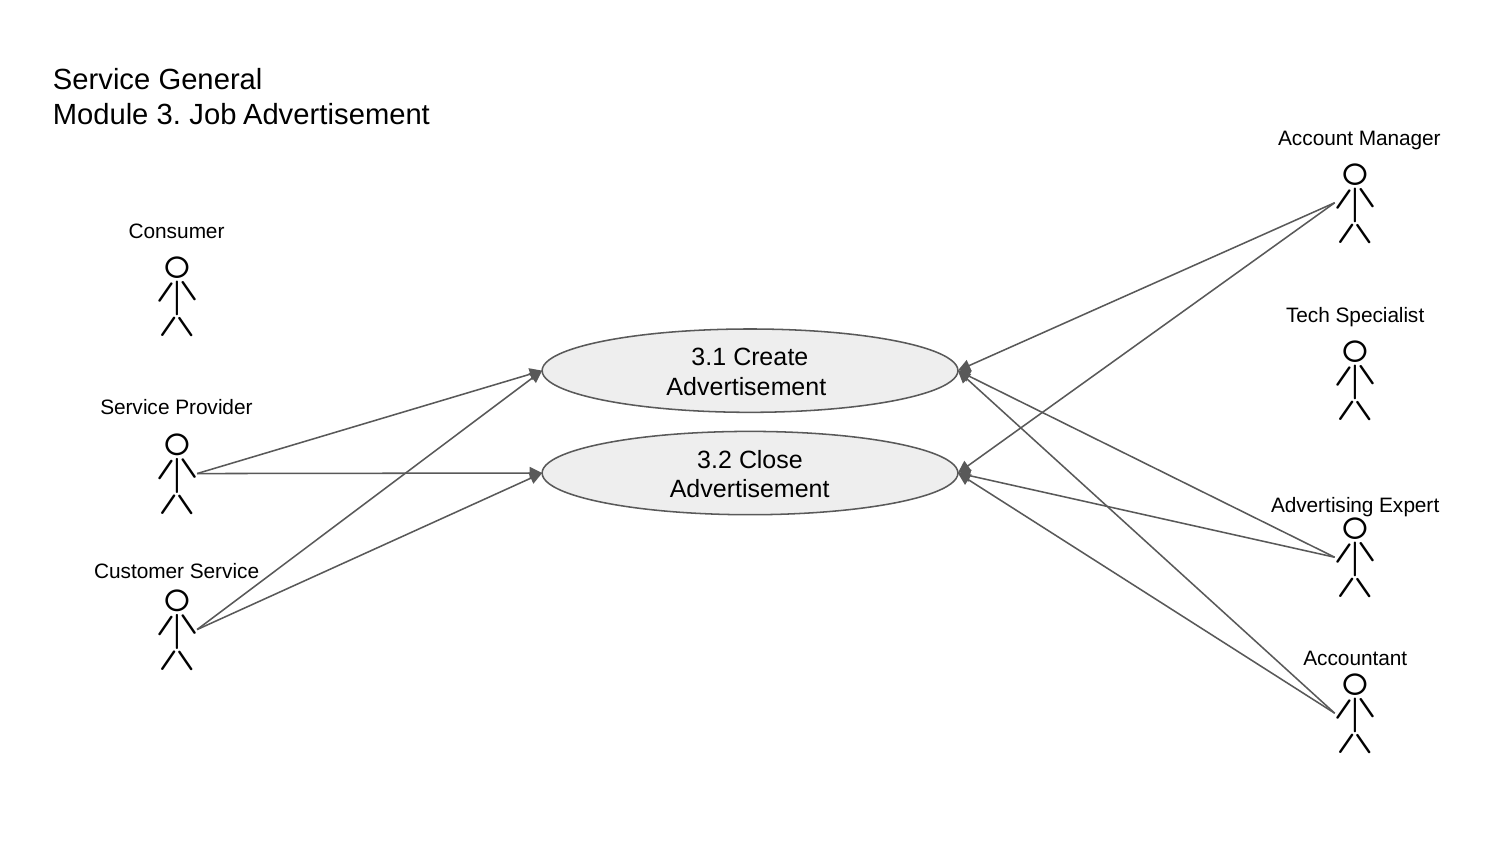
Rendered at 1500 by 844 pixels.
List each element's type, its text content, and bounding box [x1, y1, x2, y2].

text_box Advertising Expert [1341, 479, 1455, 530]
text_box Account Manager [1263, 112, 1500, 163]
picture [1335, 515, 1376, 600]
picture [1334, 160, 1376, 245]
text_box Tech Specialist [1340, 289, 1454, 340]
picture [1335, 338, 1376, 422]
text_box 3.1 Create Advertisement [542, 328, 951, 413]
picture [155, 587, 198, 672]
picture [1334, 671, 1376, 756]
text_box Consumer [78, 205, 275, 256]
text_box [196, 481, 543, 630]
text_box Service General Module 3. Job Advertisement [37, 45, 490, 146]
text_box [957, 370, 1335, 472]
picture [155, 254, 198, 339]
picture [155, 431, 196, 516]
text_box 3.2 Close Advertisement [546, 431, 951, 515]
text_box Accountant [1340, 632, 1439, 683]
text_box Service Provider [77, 381, 190, 432]
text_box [196, 370, 543, 472]
text_box Customer Service [77, 544, 190, 595]
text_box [957, 202, 1335, 368]
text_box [957, 472, 1335, 714]
